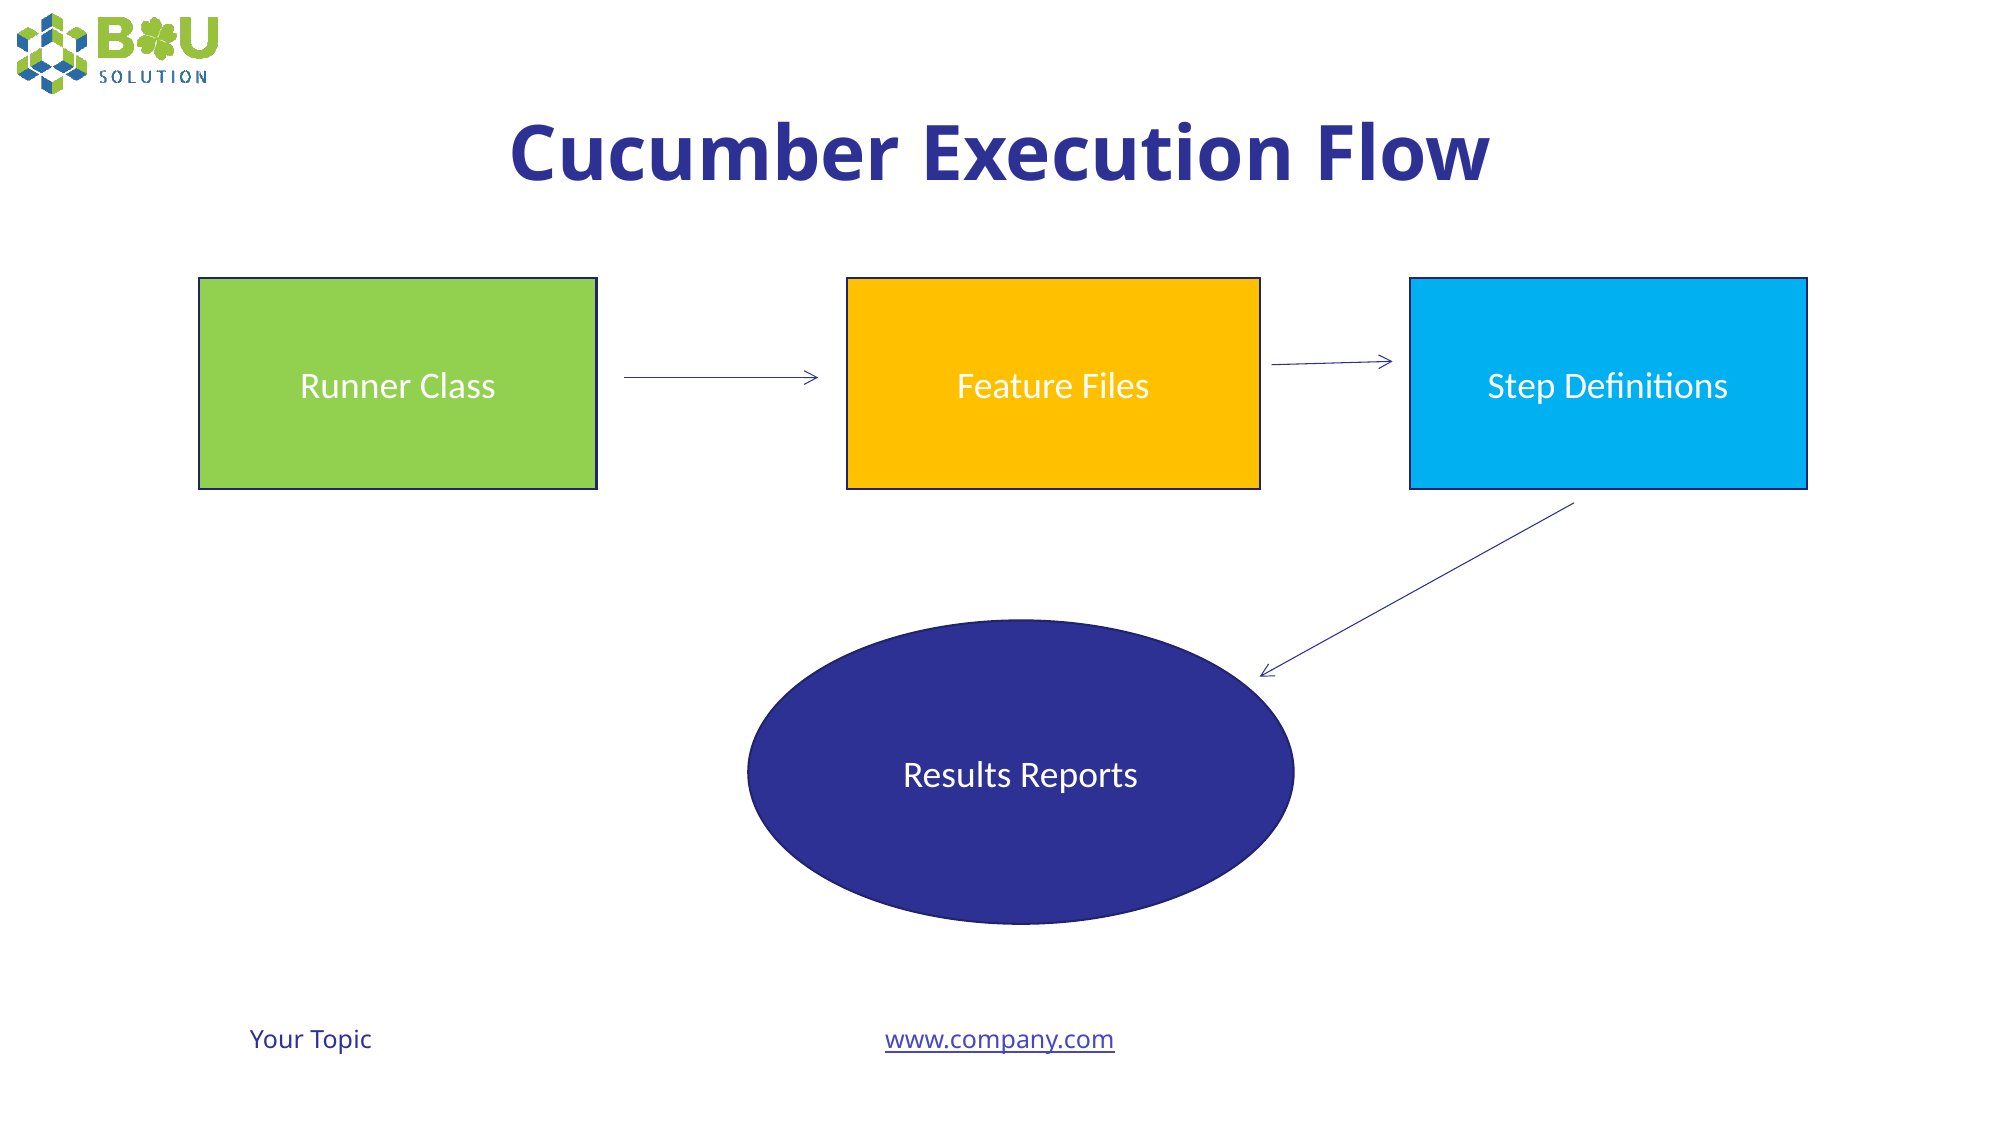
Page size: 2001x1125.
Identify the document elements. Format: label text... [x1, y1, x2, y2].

text_box Step Definitions [1409, 277, 1808, 490]
text_box Runner Class [198, 277, 598, 490]
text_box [1259, 502, 1575, 677]
title Cucumber Execution Flow [249, 105, 1750, 204]
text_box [1271, 361, 1393, 365]
picture [17, 13, 218, 94]
text_box Feature Files [846, 277, 1261, 490]
text_box Results Reports [747, 619, 1295, 925]
